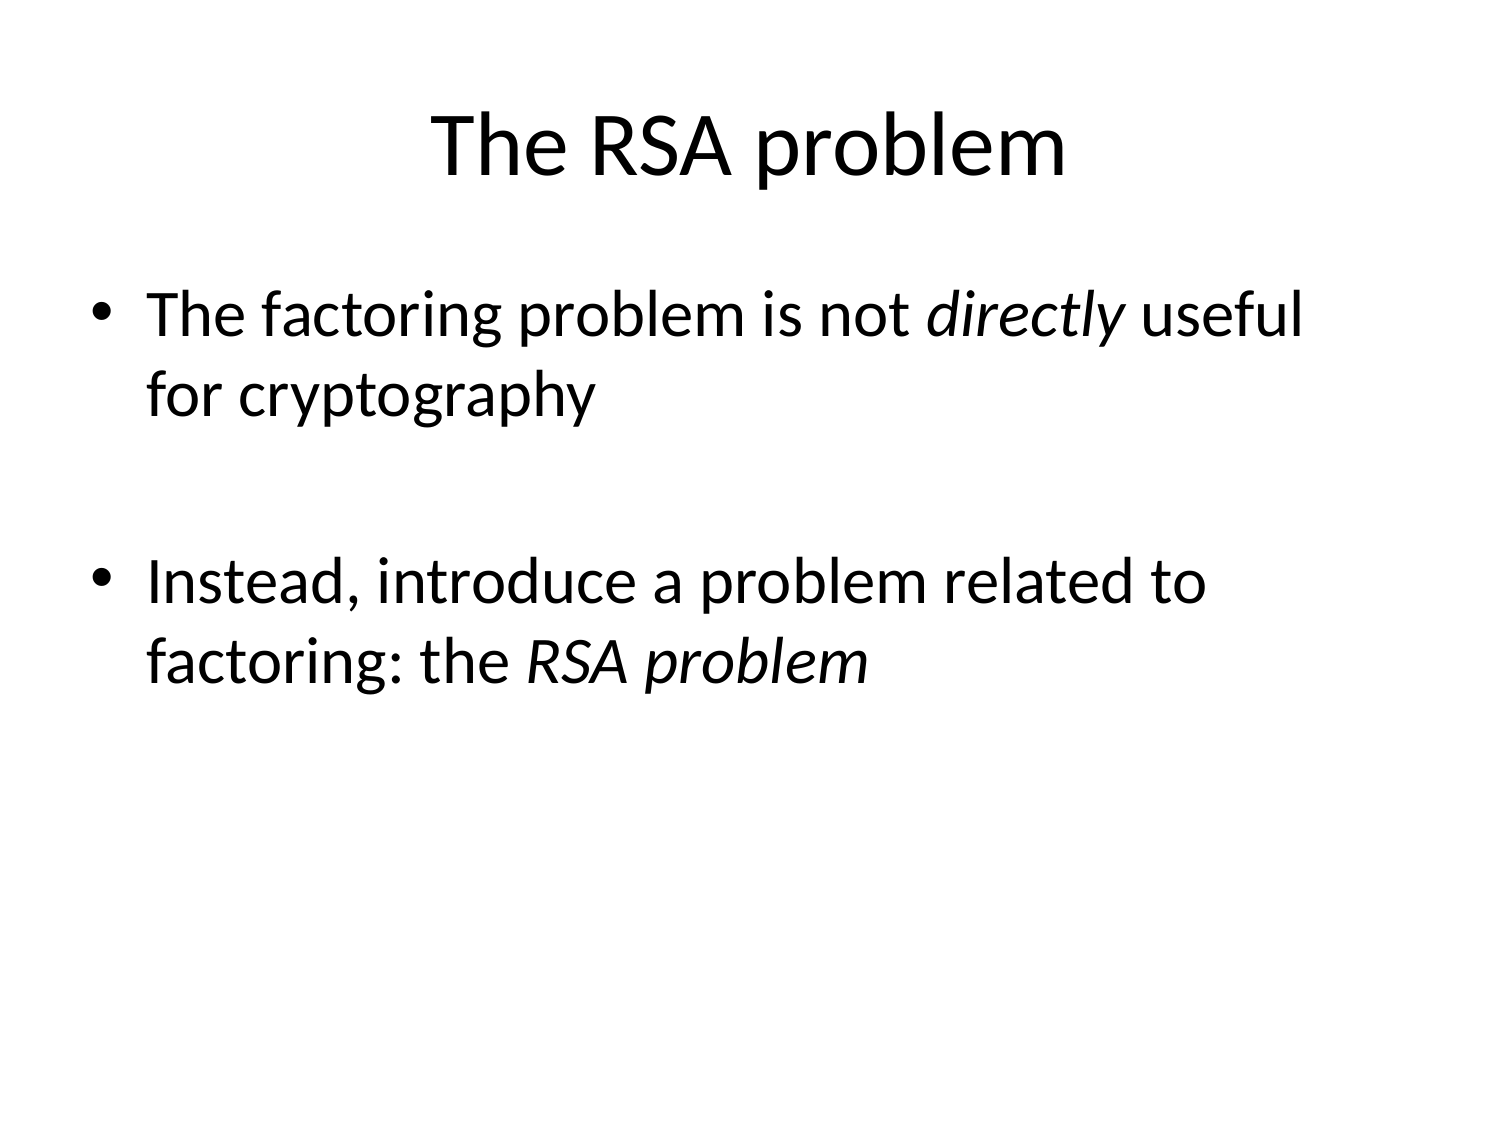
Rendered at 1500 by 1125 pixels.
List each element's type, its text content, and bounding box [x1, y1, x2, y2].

list The factoring problem is not directly useful for cryptography Instead, introduce a problem related to factoring: the RSA problem [75, 262, 1425, 1005]
title The RSA problem [75, 45, 1425, 233]
